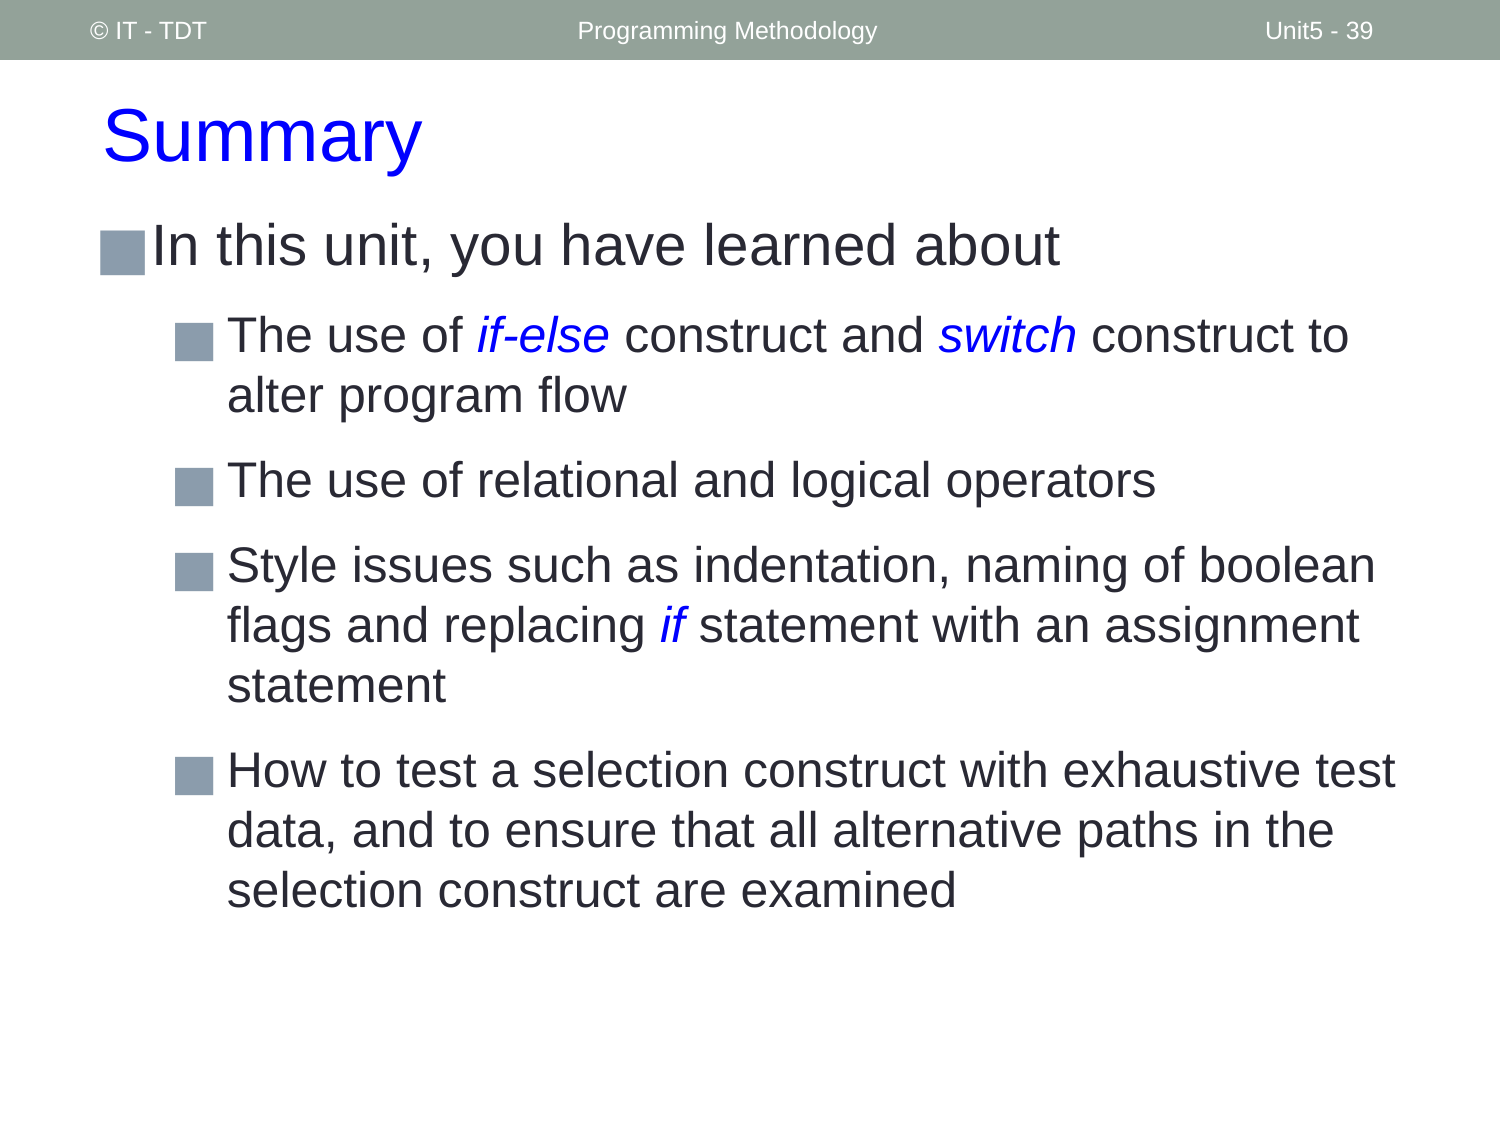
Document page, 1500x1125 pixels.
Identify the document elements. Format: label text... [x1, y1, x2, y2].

slide_number Unit5 - ‹#› [1250, 3, 1425, 57]
footer Programming Methodology [562, 3, 1238, 57]
title Summary [87, 62, 1463, 200]
text_box In this unit, you have learned about The use of if-else construct and switch construct to alter program flow The use of relational and logical operators Style issues such as indentation, naming of boolean flags and replacing if statement with an assignment statement How to test a selection construct with exhaustive test data, and to ensure that all alternative paths in the selection construct are examined [80, 200, 1414, 1050]
slide_number © IT - TDT [75, 3, 550, 57]
